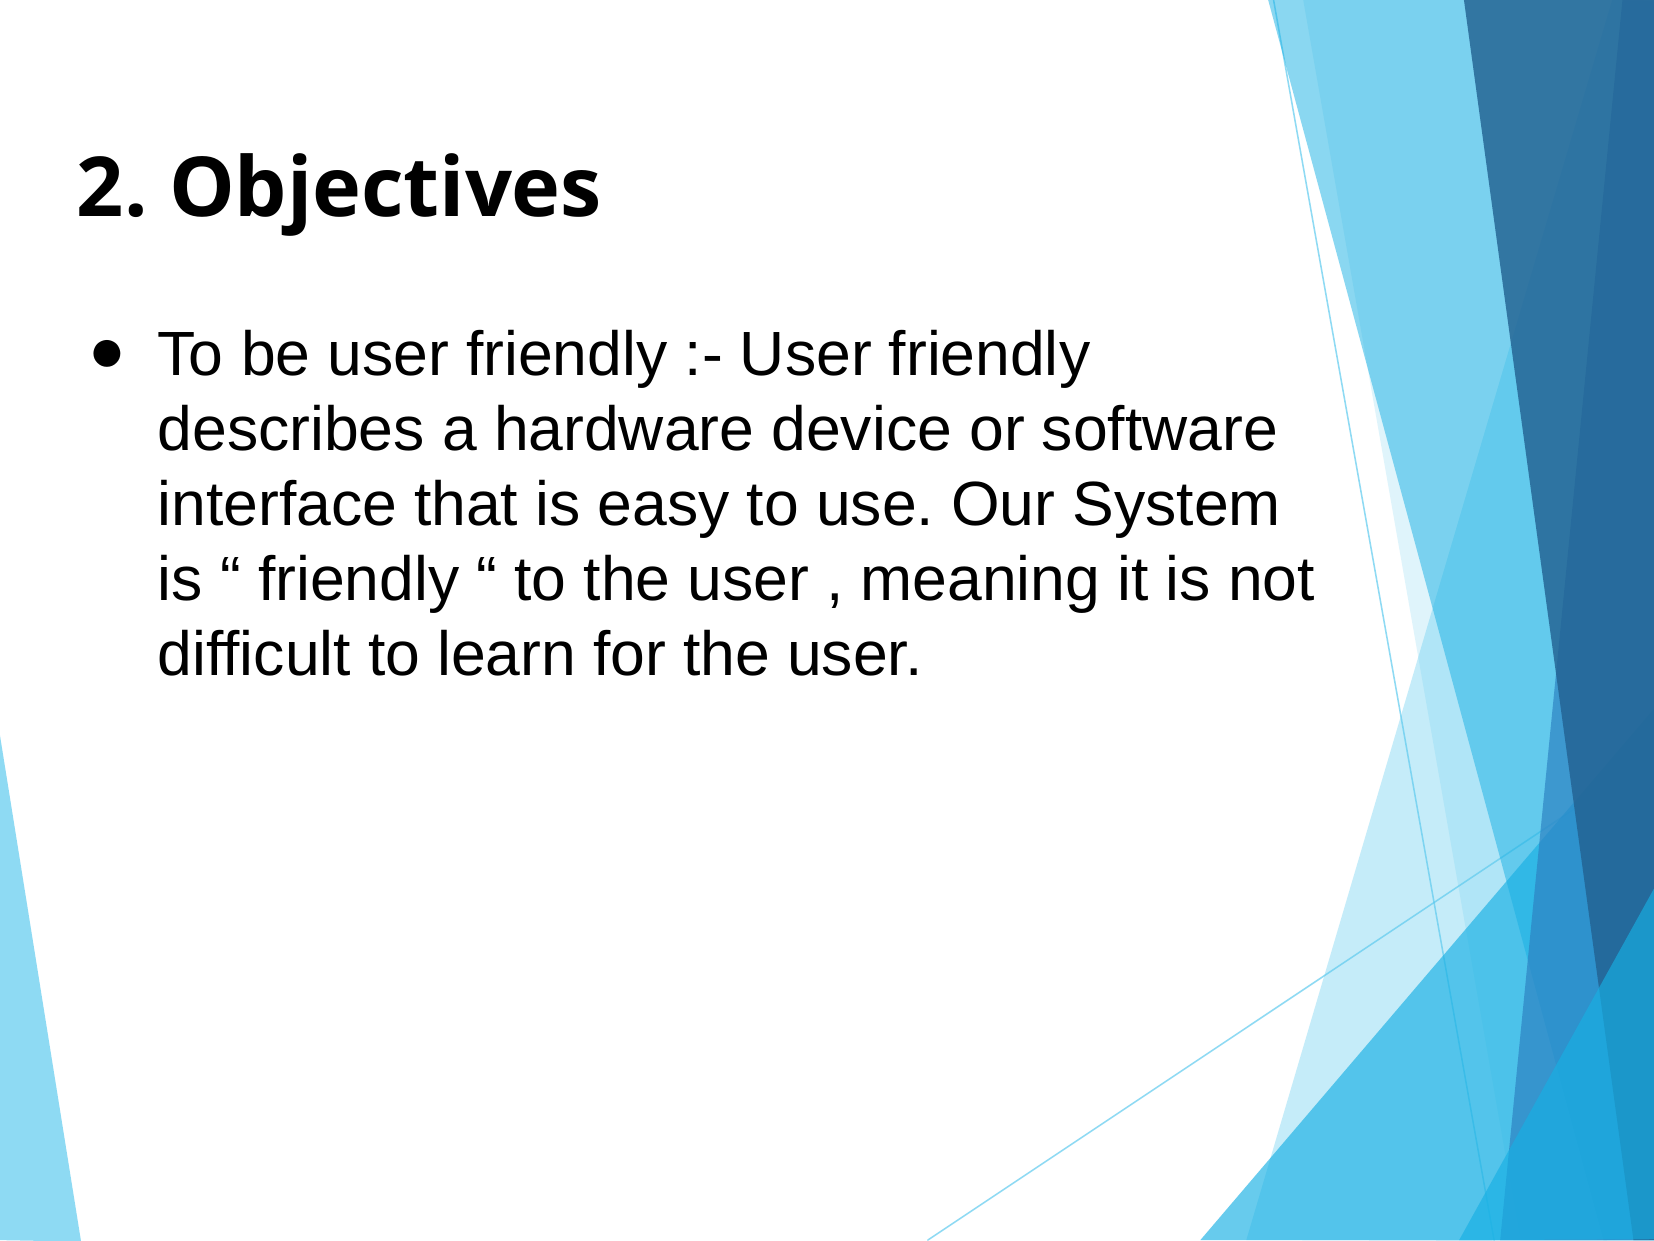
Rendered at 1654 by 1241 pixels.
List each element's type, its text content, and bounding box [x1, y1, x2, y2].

title 2. Objectives [61, 126, 1004, 254]
list To be user friendly :- User friendly describes a hardware device or software interface that is easy to use. Our System is “ friendly “ to the user , meaning it is not difficult to learn for the user. [67, 305, 1352, 1188]
